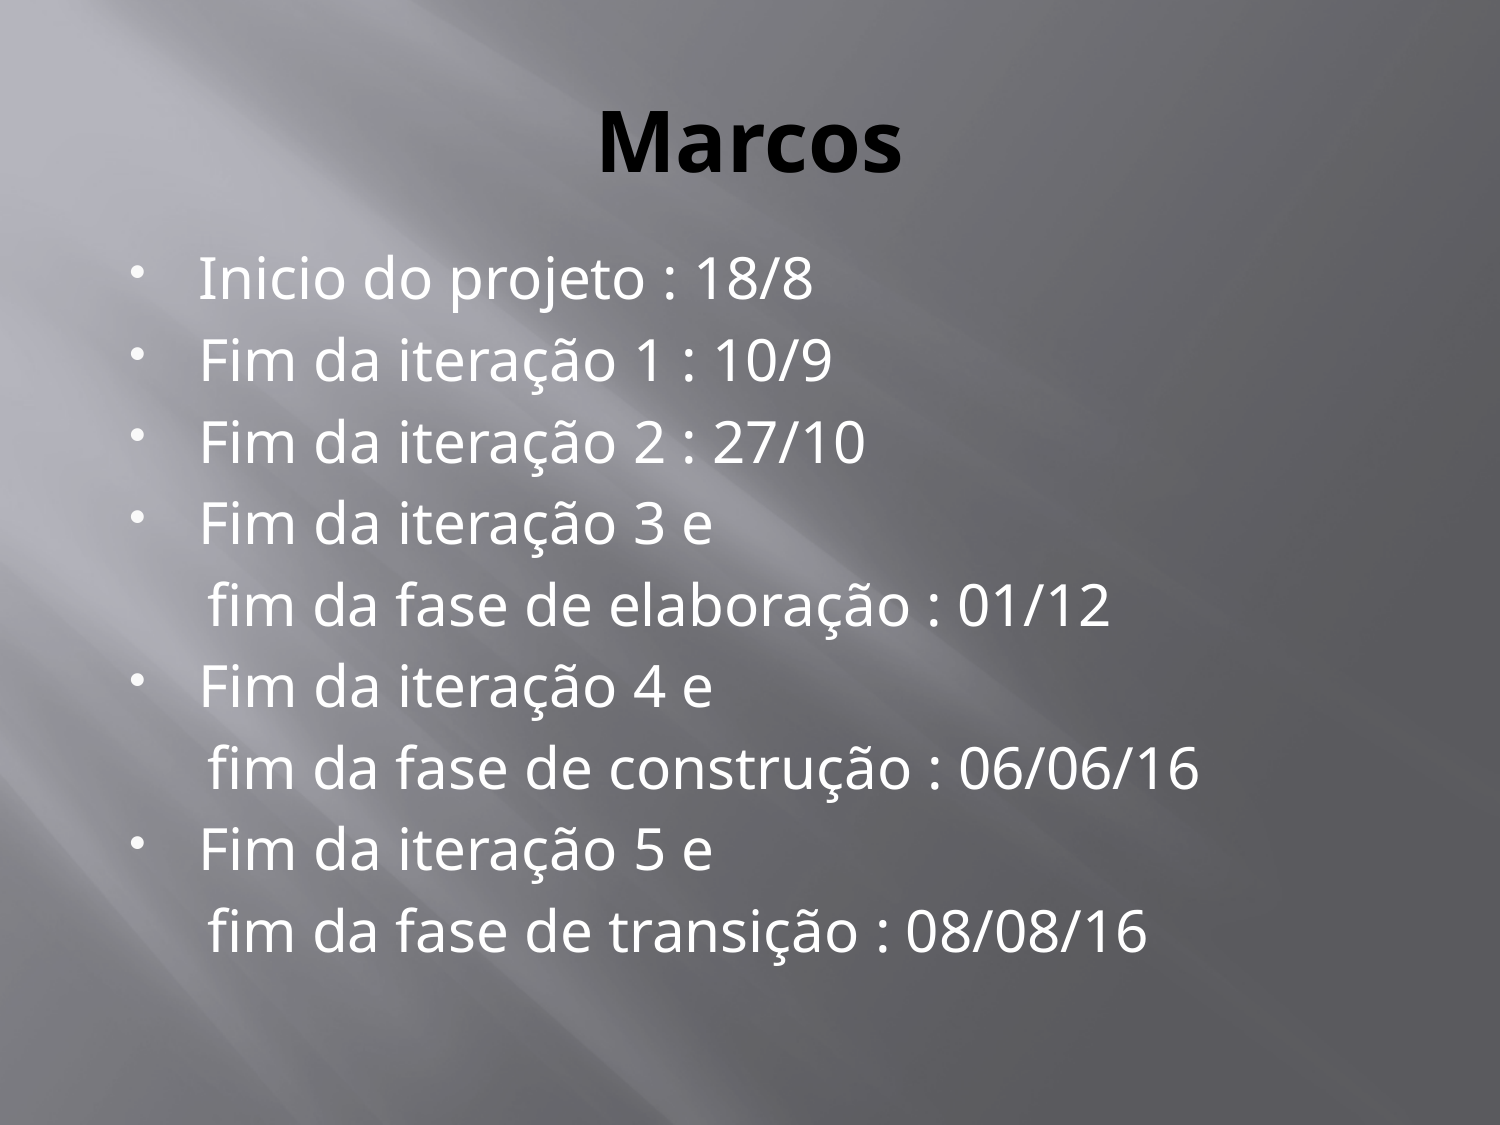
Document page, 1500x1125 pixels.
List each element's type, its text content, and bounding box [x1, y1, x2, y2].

list Inicio do projeto : 18/8 Fim da iteração 1 : 10/9 Fim da iteração 2 : 27/10 Fim da iteração 3 e fim da fase de elaboração : 01/12 Fim da iteração 4 e fim da fase de construção : 06/06/16 Fim da iteração 5 e fim da fase de transição : 08/08/16 [93, 234, 1355, 1007]
title Marcos [75, 45, 1425, 233]
